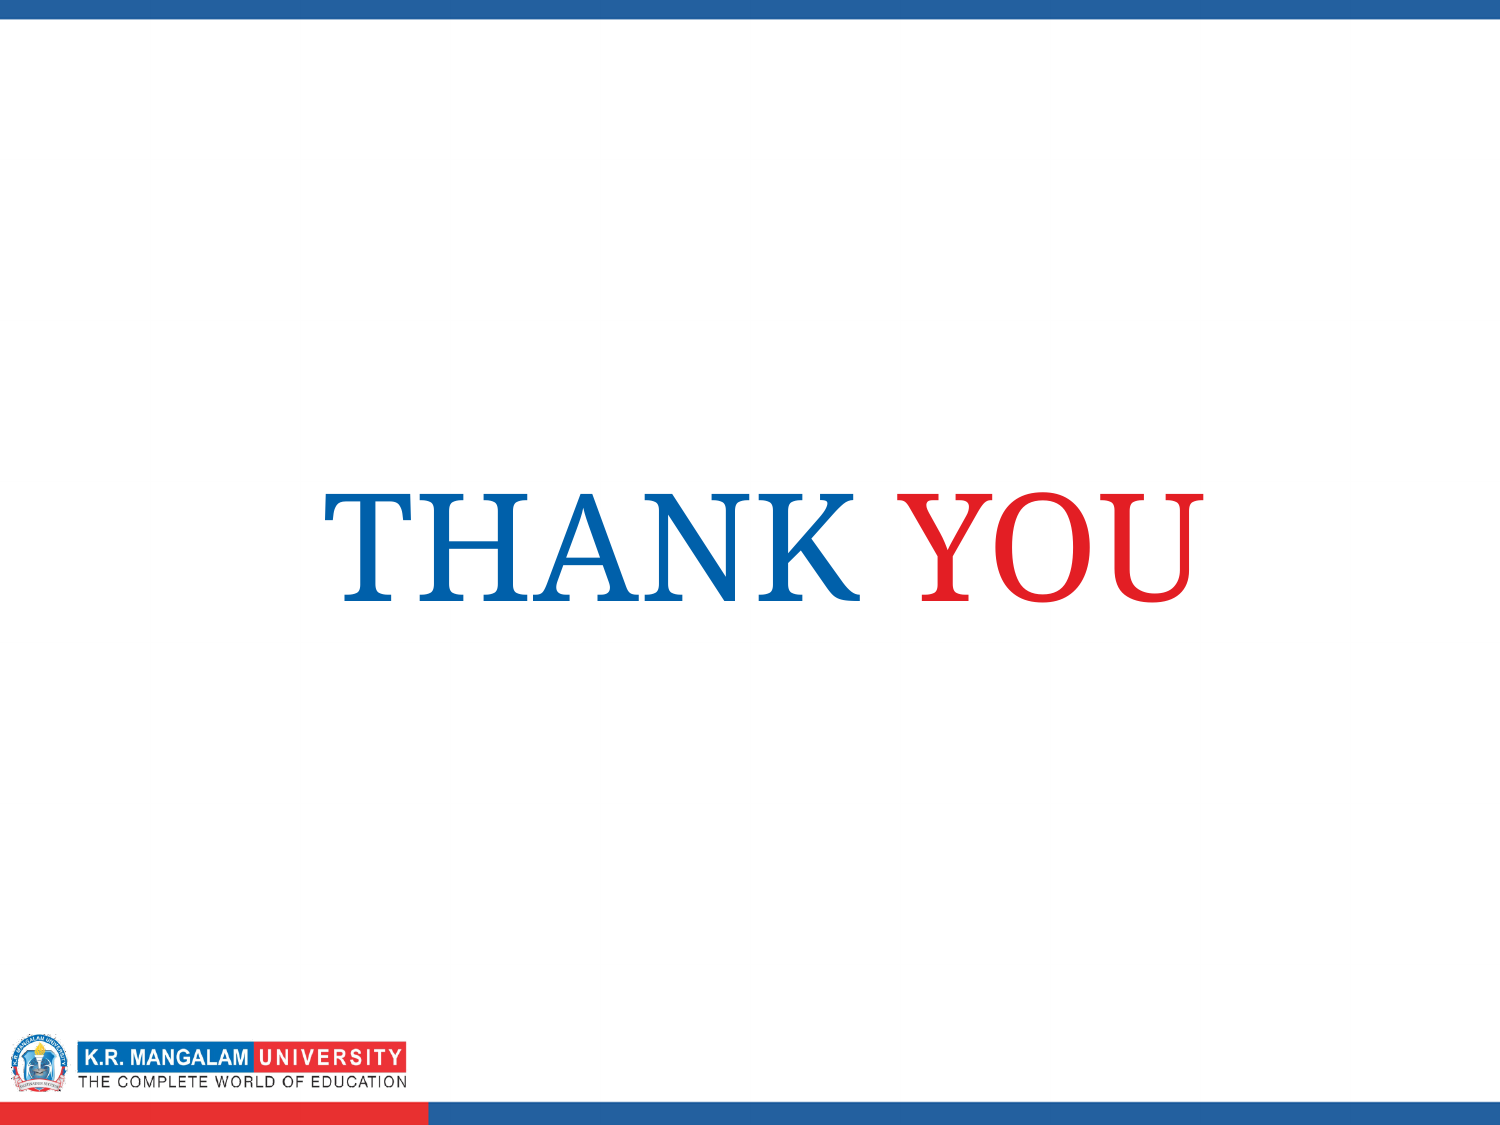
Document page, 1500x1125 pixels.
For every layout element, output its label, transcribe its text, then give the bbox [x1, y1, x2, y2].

text_box THANK YOU [308, 444, 1221, 640]
picture [0, 0, 1500, 1125]
